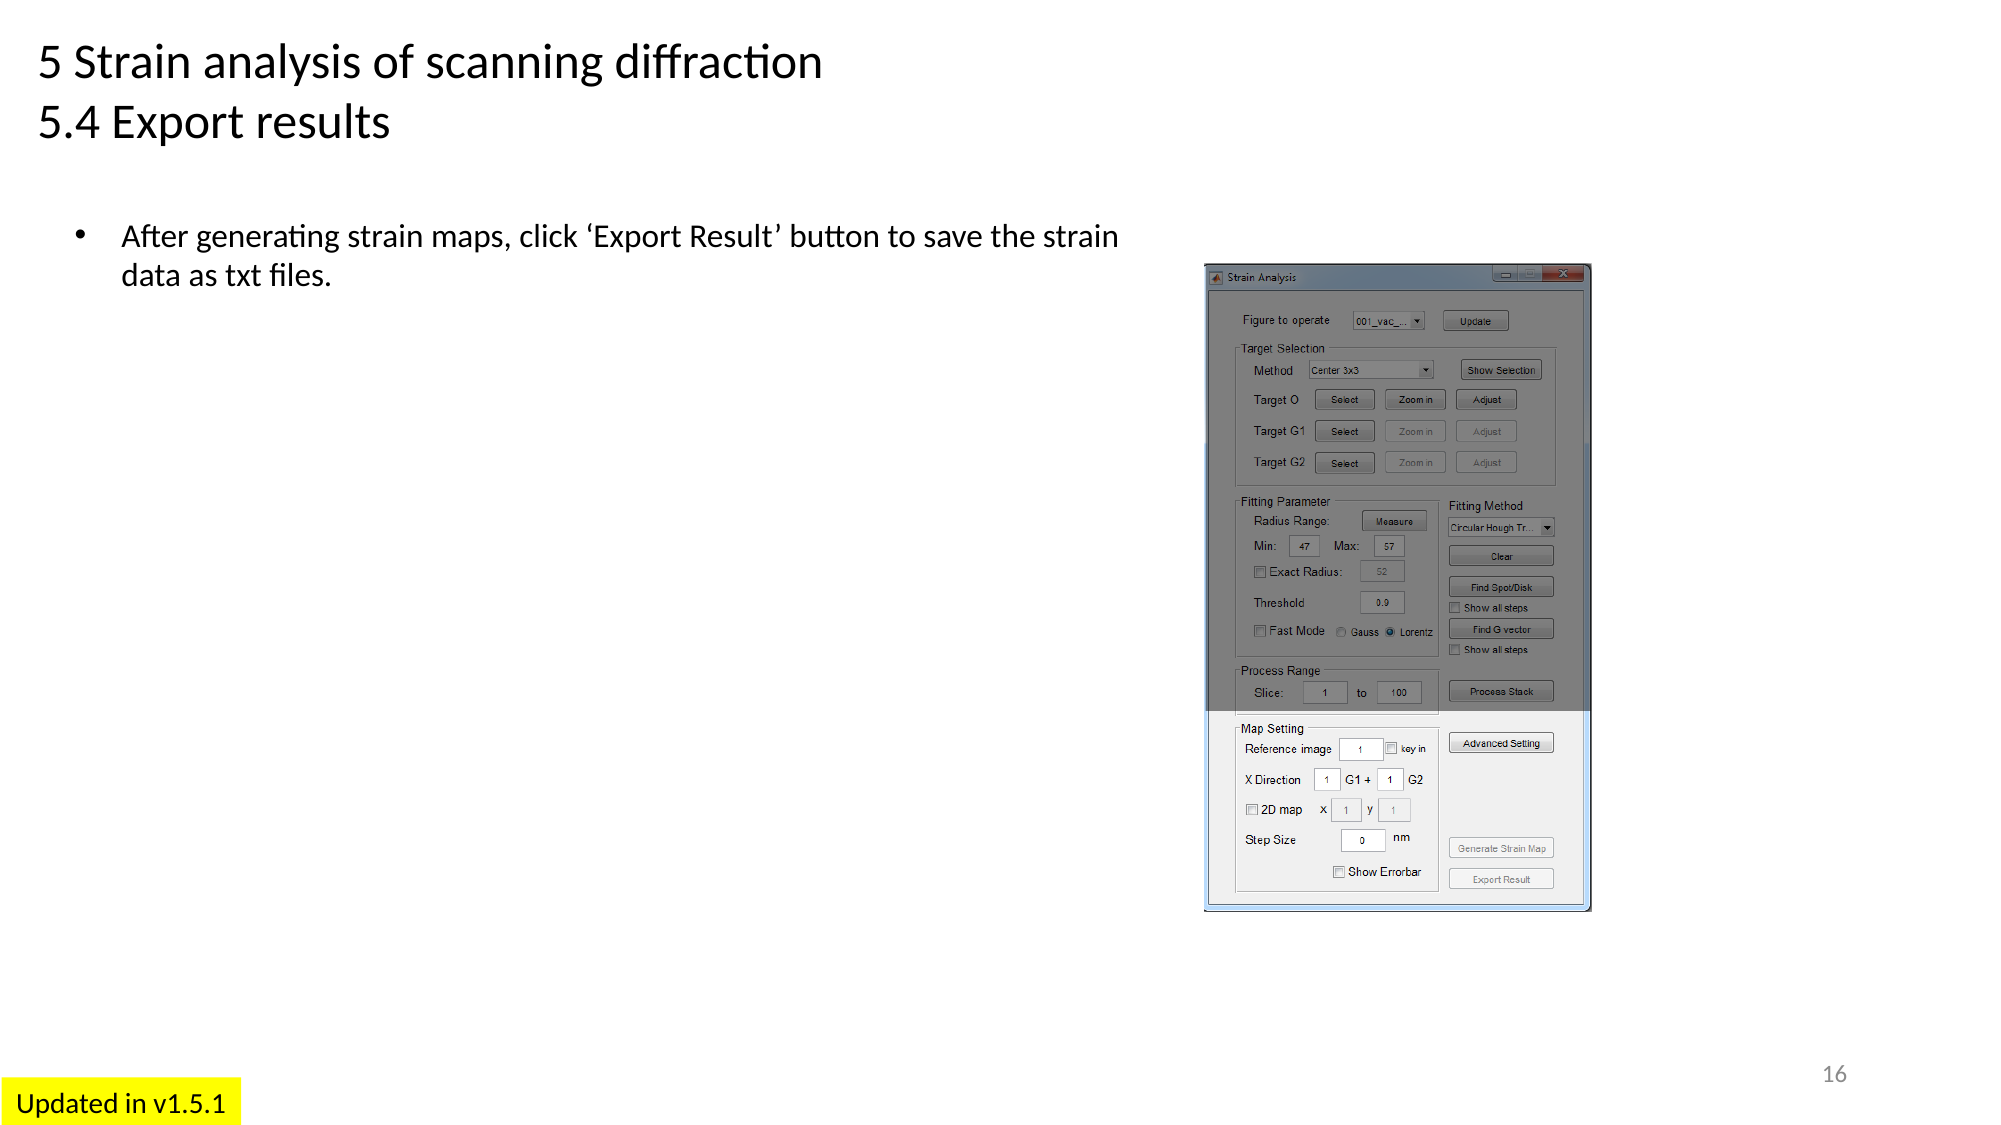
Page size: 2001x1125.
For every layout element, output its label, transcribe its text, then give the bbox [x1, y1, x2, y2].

picture [1204, 263, 1592, 912]
text_box 5 Strain analysis of scanning diffraction 5.4 Export results [22, 20, 1074, 156]
slide_number 16 [1412, 1042, 1863, 1103]
text_box After generating strain maps, click ‘Export Result’ button to save the strain data as txt files. [59, 206, 1158, 301]
text_box Updated in v1.5.1 [1, 1077, 242, 1125]
